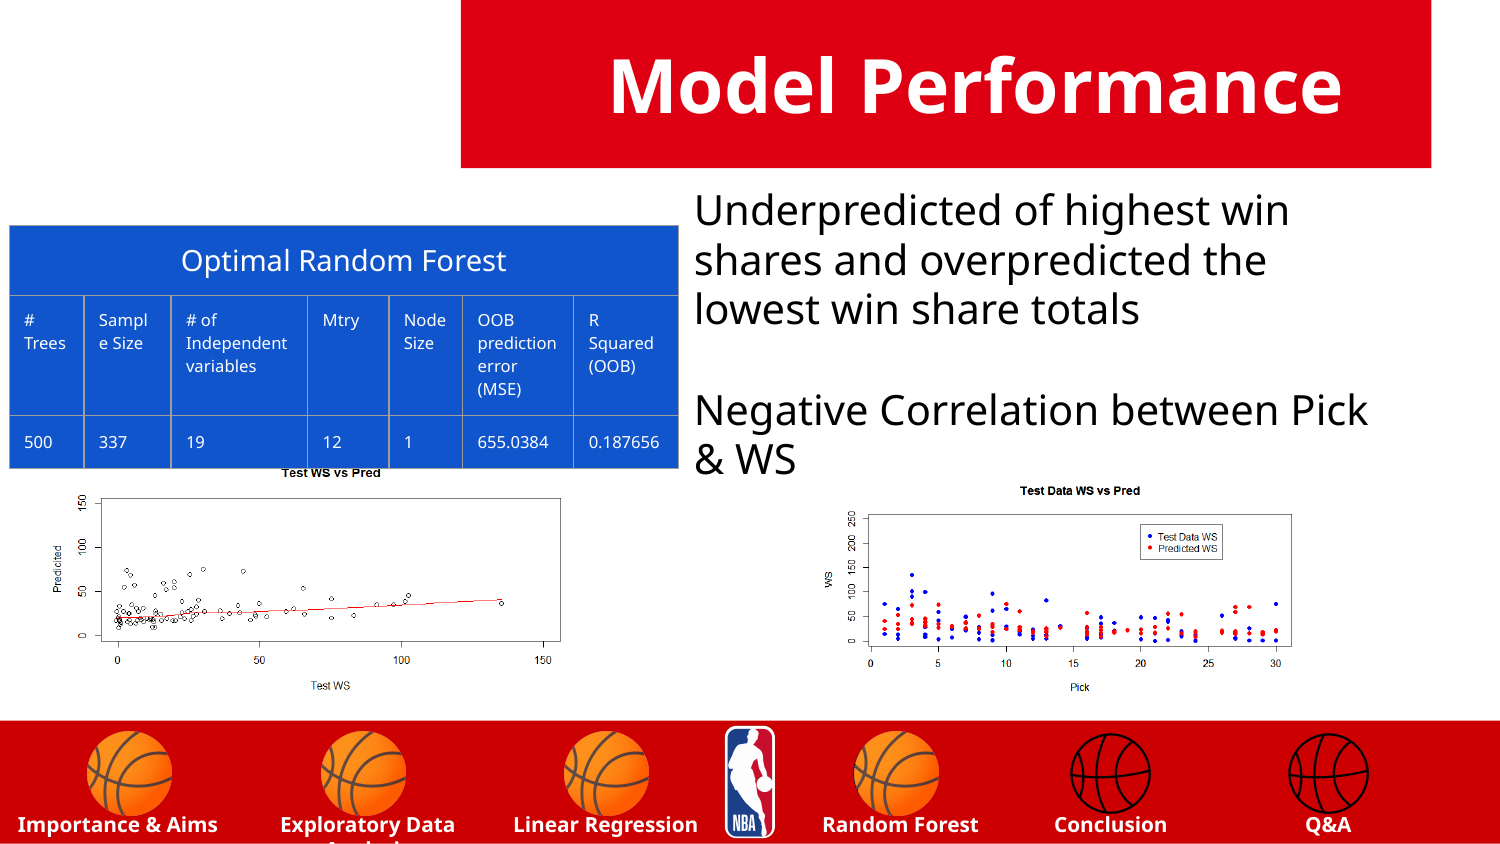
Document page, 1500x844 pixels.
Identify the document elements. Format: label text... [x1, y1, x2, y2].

table_header R Squared (OOB) [574, 296, 678, 415]
text_box Model Performance [520, 24, 1432, 201]
text_box Conclusion [966, 797, 1184, 834]
table_header Sample Size [85, 296, 170, 415]
text_box Q&A [1184, 797, 1473, 834]
table_cell 0.187656 [574, 416, 678, 468]
table_cell 337 [85, 416, 170, 444]
text_box Importance & Aims [0, 797, 265, 834]
picture [851, 731, 939, 816]
picture [1286, 731, 1371, 816]
table_header # Trees [10, 296, 83, 415]
text_box Exploratory Data Analysis [265, 797, 461, 834]
table_header OOB prediction error (MSE) [463, 296, 573, 415]
picture [564, 731, 649, 816]
table_cell 12 [308, 416, 388, 444]
picture [49, 446, 587, 705]
table_header # of Independent variables [172, 296, 307, 415]
text_box [0, 834, 716, 844]
table_header Optimal Random Forest [10, 226, 678, 295]
picture [1068, 731, 1154, 816]
text_box Random Forest [783, 797, 966, 834]
table_cell 19 [172, 416, 307, 444]
table_cell 500 [10, 416, 83, 468]
picture [86, 731, 172, 816]
picture [821, 466, 1317, 705]
table_cell 655.0384 [463, 416, 573, 444]
text_box Underpredicted of highest win shares and overpredicted the lowest win share totals Negative Correlation between Pick & WS [678, 168, 1418, 585]
text_box Linear Regression [461, 797, 716, 834]
table_header Mtry [308, 296, 388, 415]
text_box [780, 720, 1500, 844]
picture [721, 720, 778, 844]
table_cell 1 [390, 416, 462, 444]
text_box [0, 720, 719, 797]
picture [320, 731, 406, 816]
text_box [460, 0, 1432, 169]
table_header Node Size [390, 296, 462, 415]
